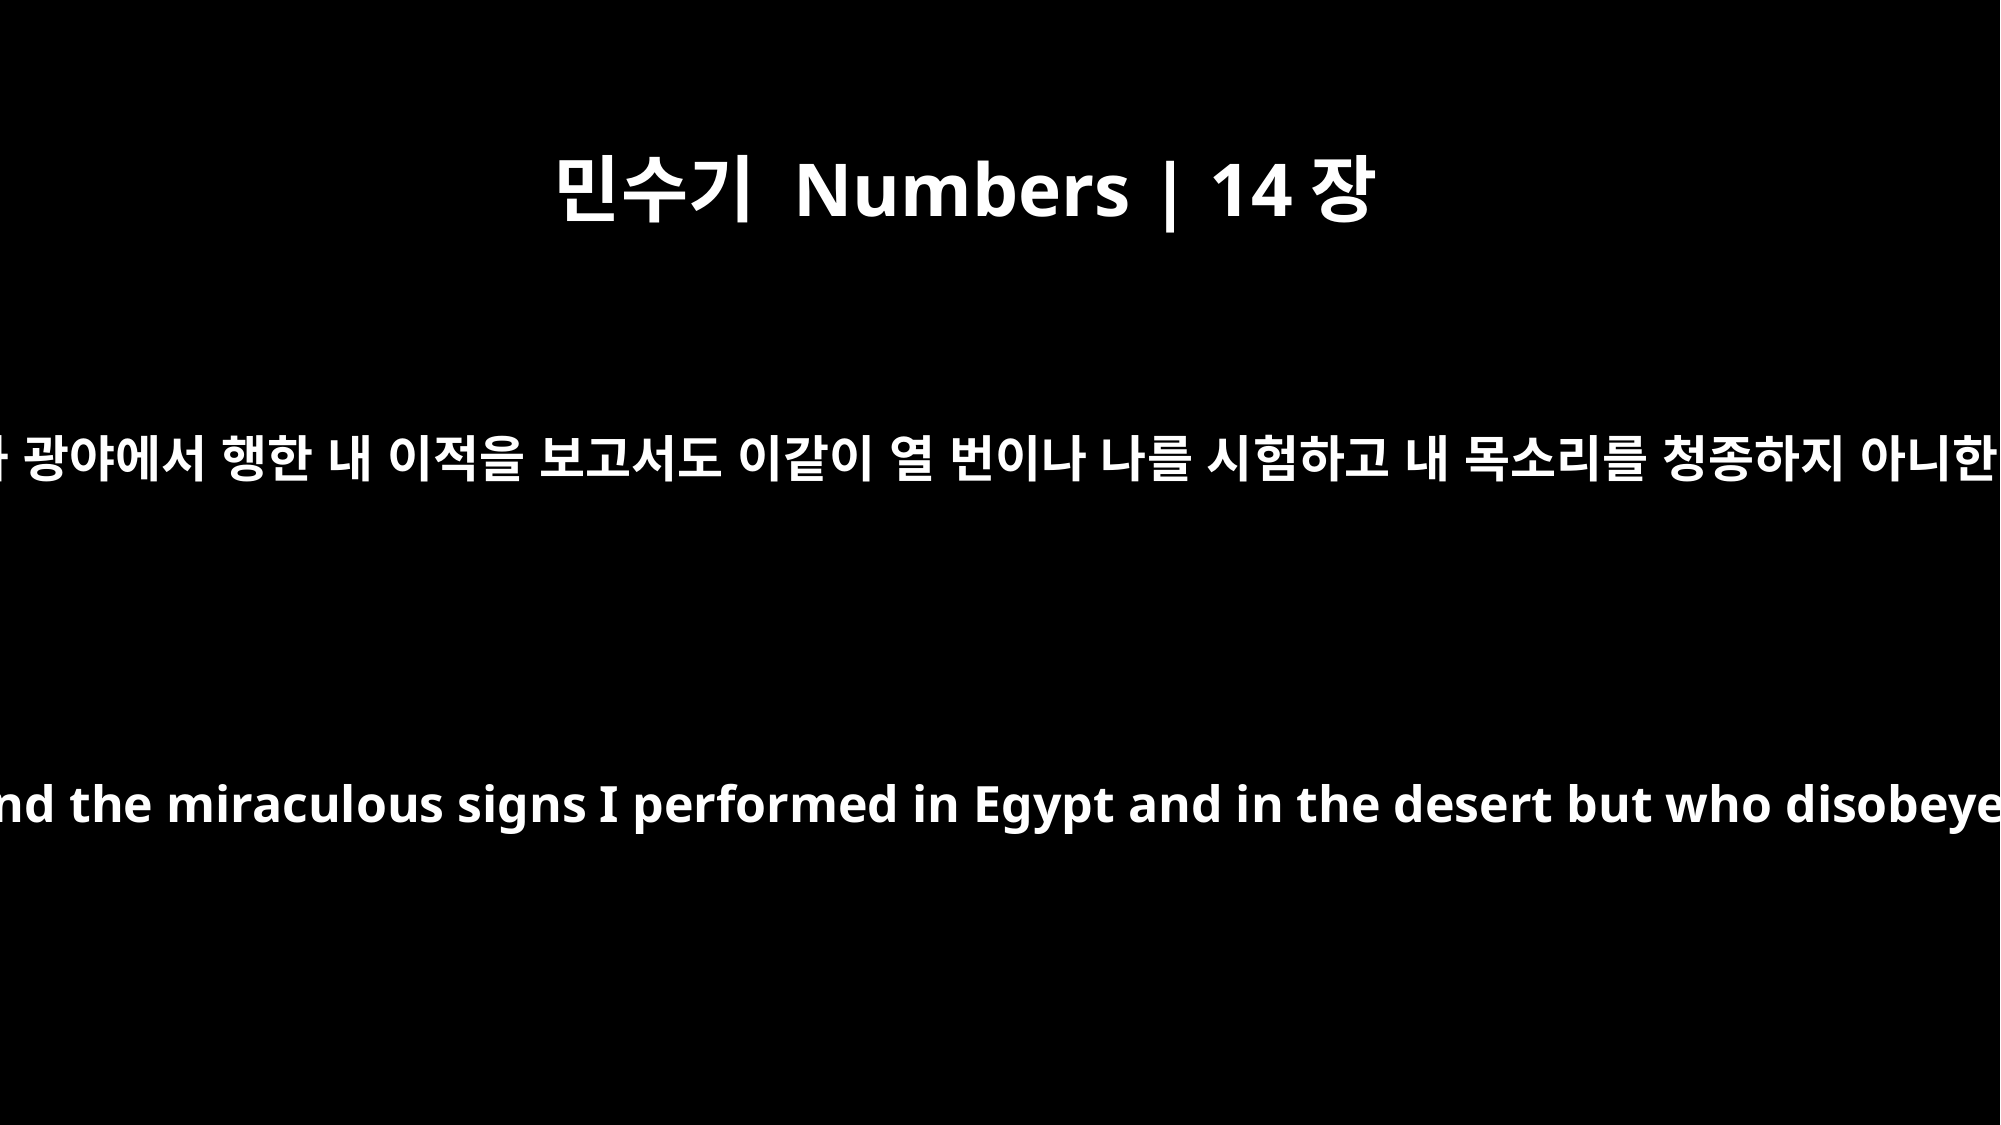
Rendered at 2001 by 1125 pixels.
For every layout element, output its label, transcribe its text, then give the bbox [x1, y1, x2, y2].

text_box 22 내 영광과 애굽과 광야에서 행한 내 이적을 보고서도 이같이 열 번이나 나를 시험하고 내 목소리를 청종하지 아니한 그 사람들은 [0, 359, 2000, 495]
text_box not one of the men who saw my glory and the miraculous signs I performed in Egypt and in the desert but who disobeyed me and tested me ten times -- [0, 764, 2000, 840]
text_box 민수기 Numbers | 14장 [538, 136, 1393, 239]
